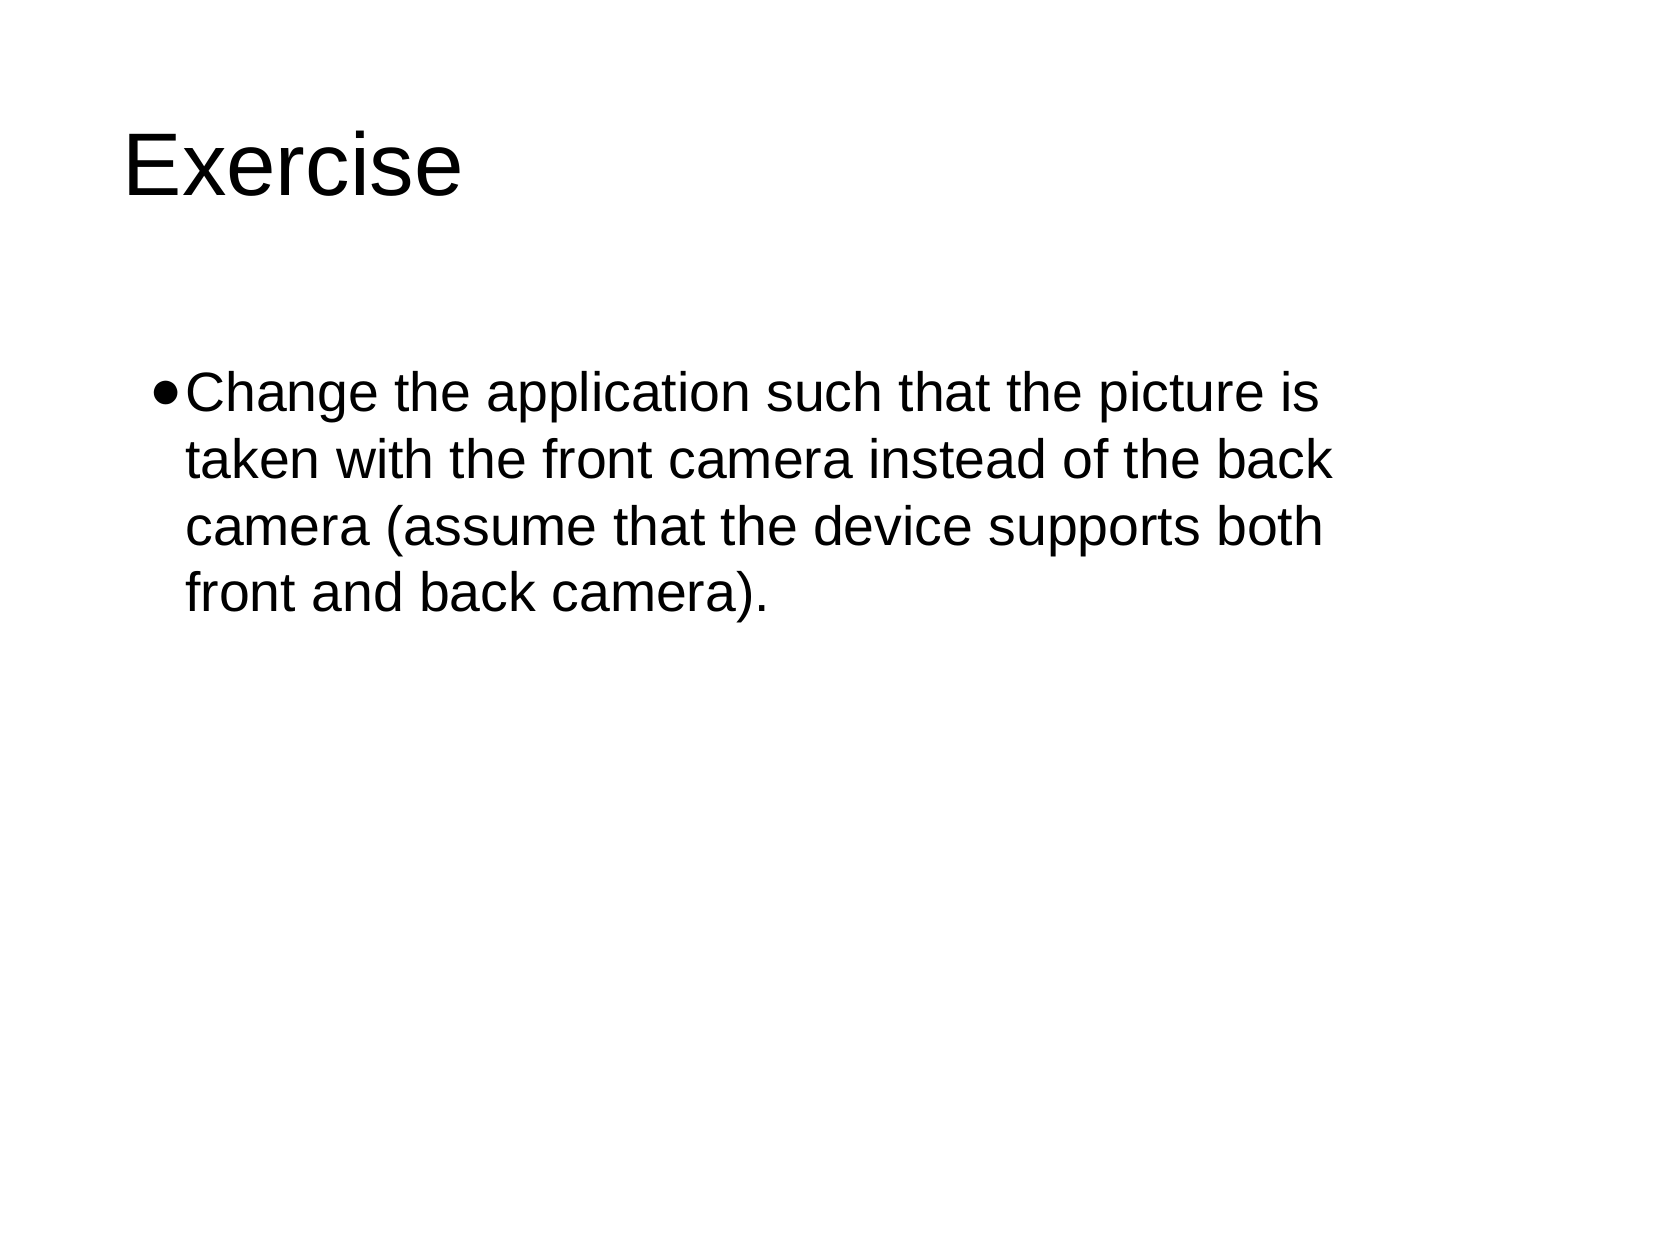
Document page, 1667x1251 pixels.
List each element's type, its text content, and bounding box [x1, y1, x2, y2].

text_box Change the application such that the picture is taken with the front camera instead of the back camera (assume that the device supports both front and back camera). [116, 349, 1412, 623]
title Exercise [116, 99, 505, 264]
